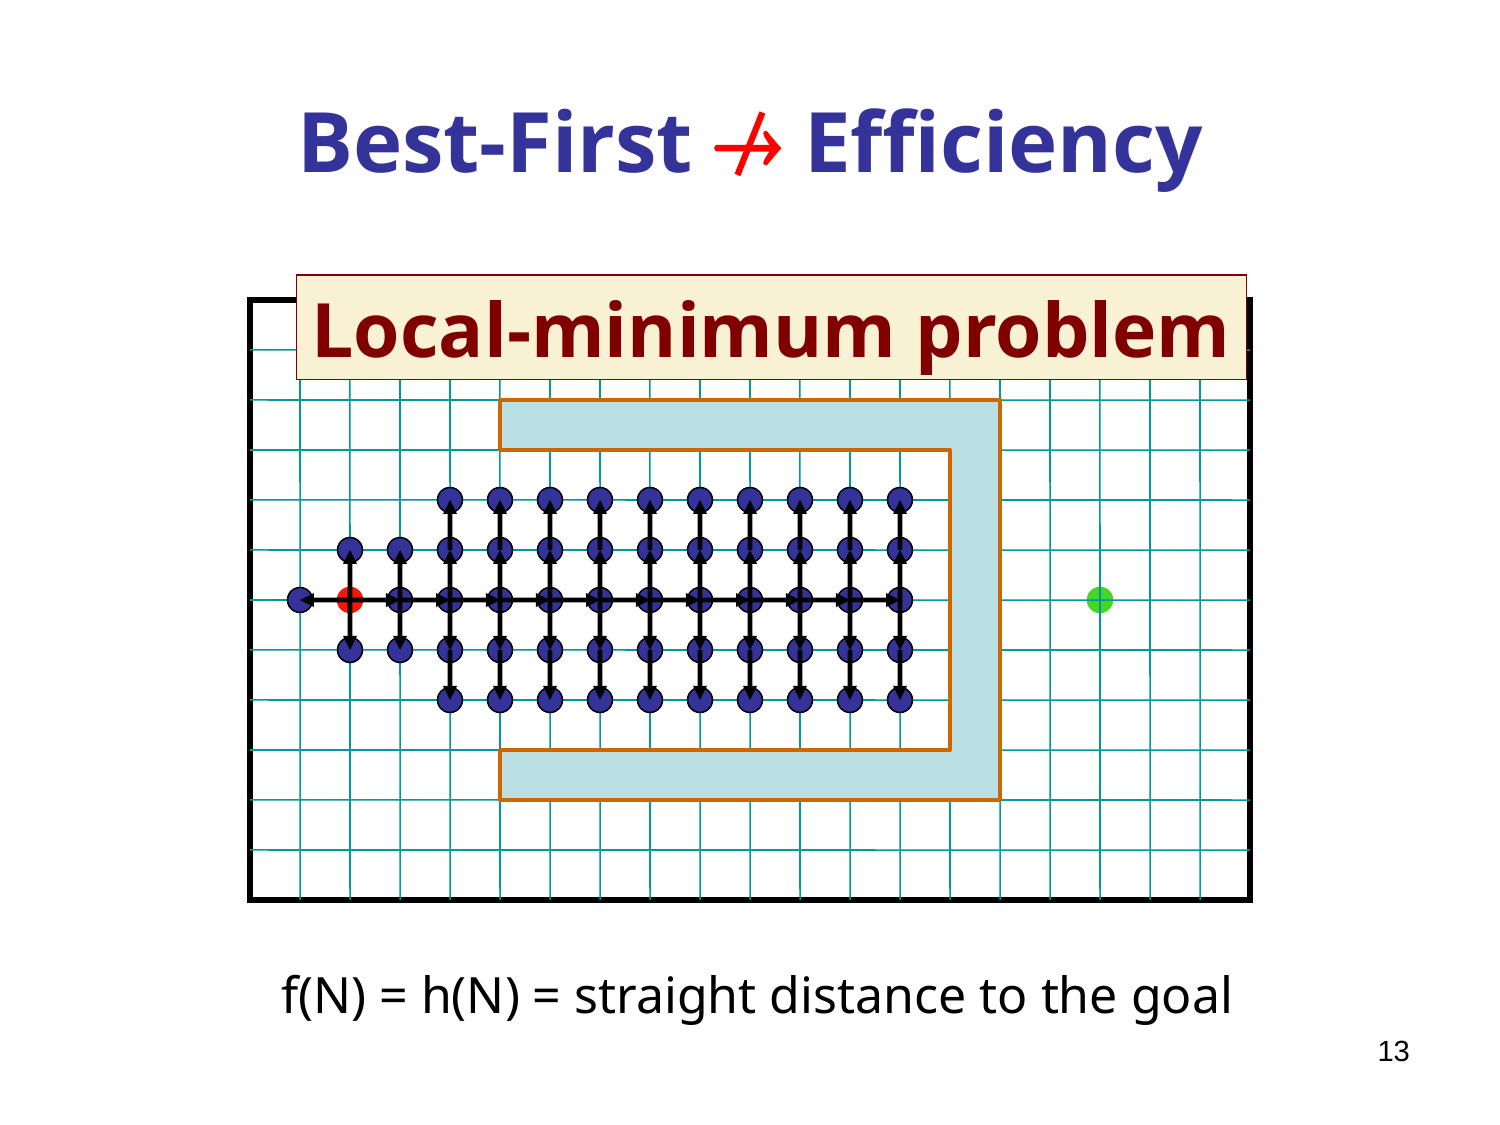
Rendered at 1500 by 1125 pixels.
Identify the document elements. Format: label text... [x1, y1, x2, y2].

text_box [887, 649, 913, 713]
text_box Local-minimum problem [296, 274, 1247, 298]
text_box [766, 537, 913, 663]
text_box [249, 299, 1251, 901]
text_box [787, 487, 813, 551]
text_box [887, 487, 913, 551]
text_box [837, 649, 863, 713]
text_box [437, 487, 763, 713]
text_box f(N) = h(N) = straight distance to the goal [266, 956, 1249, 1032]
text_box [837, 487, 863, 551]
title Best-First  Efficiency [74, 44, 1426, 233]
slide_number 13 [1074, 1024, 1426, 1103]
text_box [287, 537, 385, 663]
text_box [387, 537, 432, 663]
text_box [787, 649, 813, 713]
